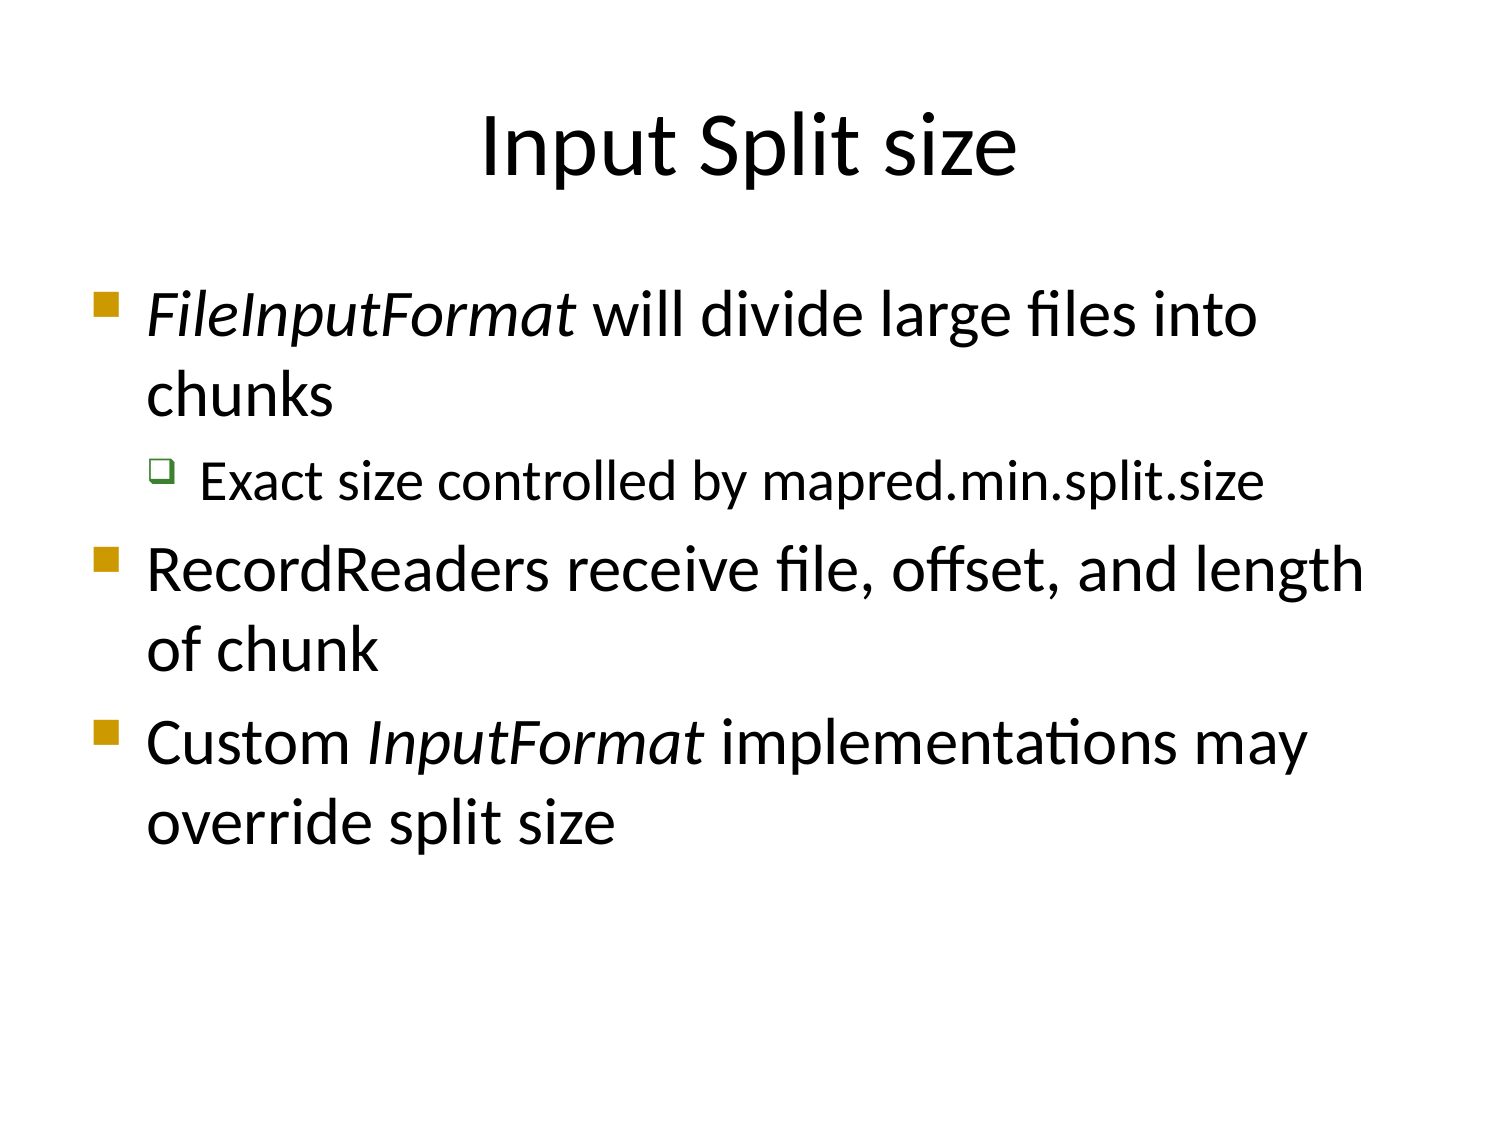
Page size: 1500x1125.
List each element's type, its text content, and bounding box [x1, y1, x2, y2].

list FileInputFormat will divide large files into chunks Exact size controlled by mapred.min.split.size RecordReaders receive file, offset, and length of chunk Custom InputFormat implementations may override split size [75, 262, 1425, 1005]
title Input Split size [75, 45, 1425, 233]
